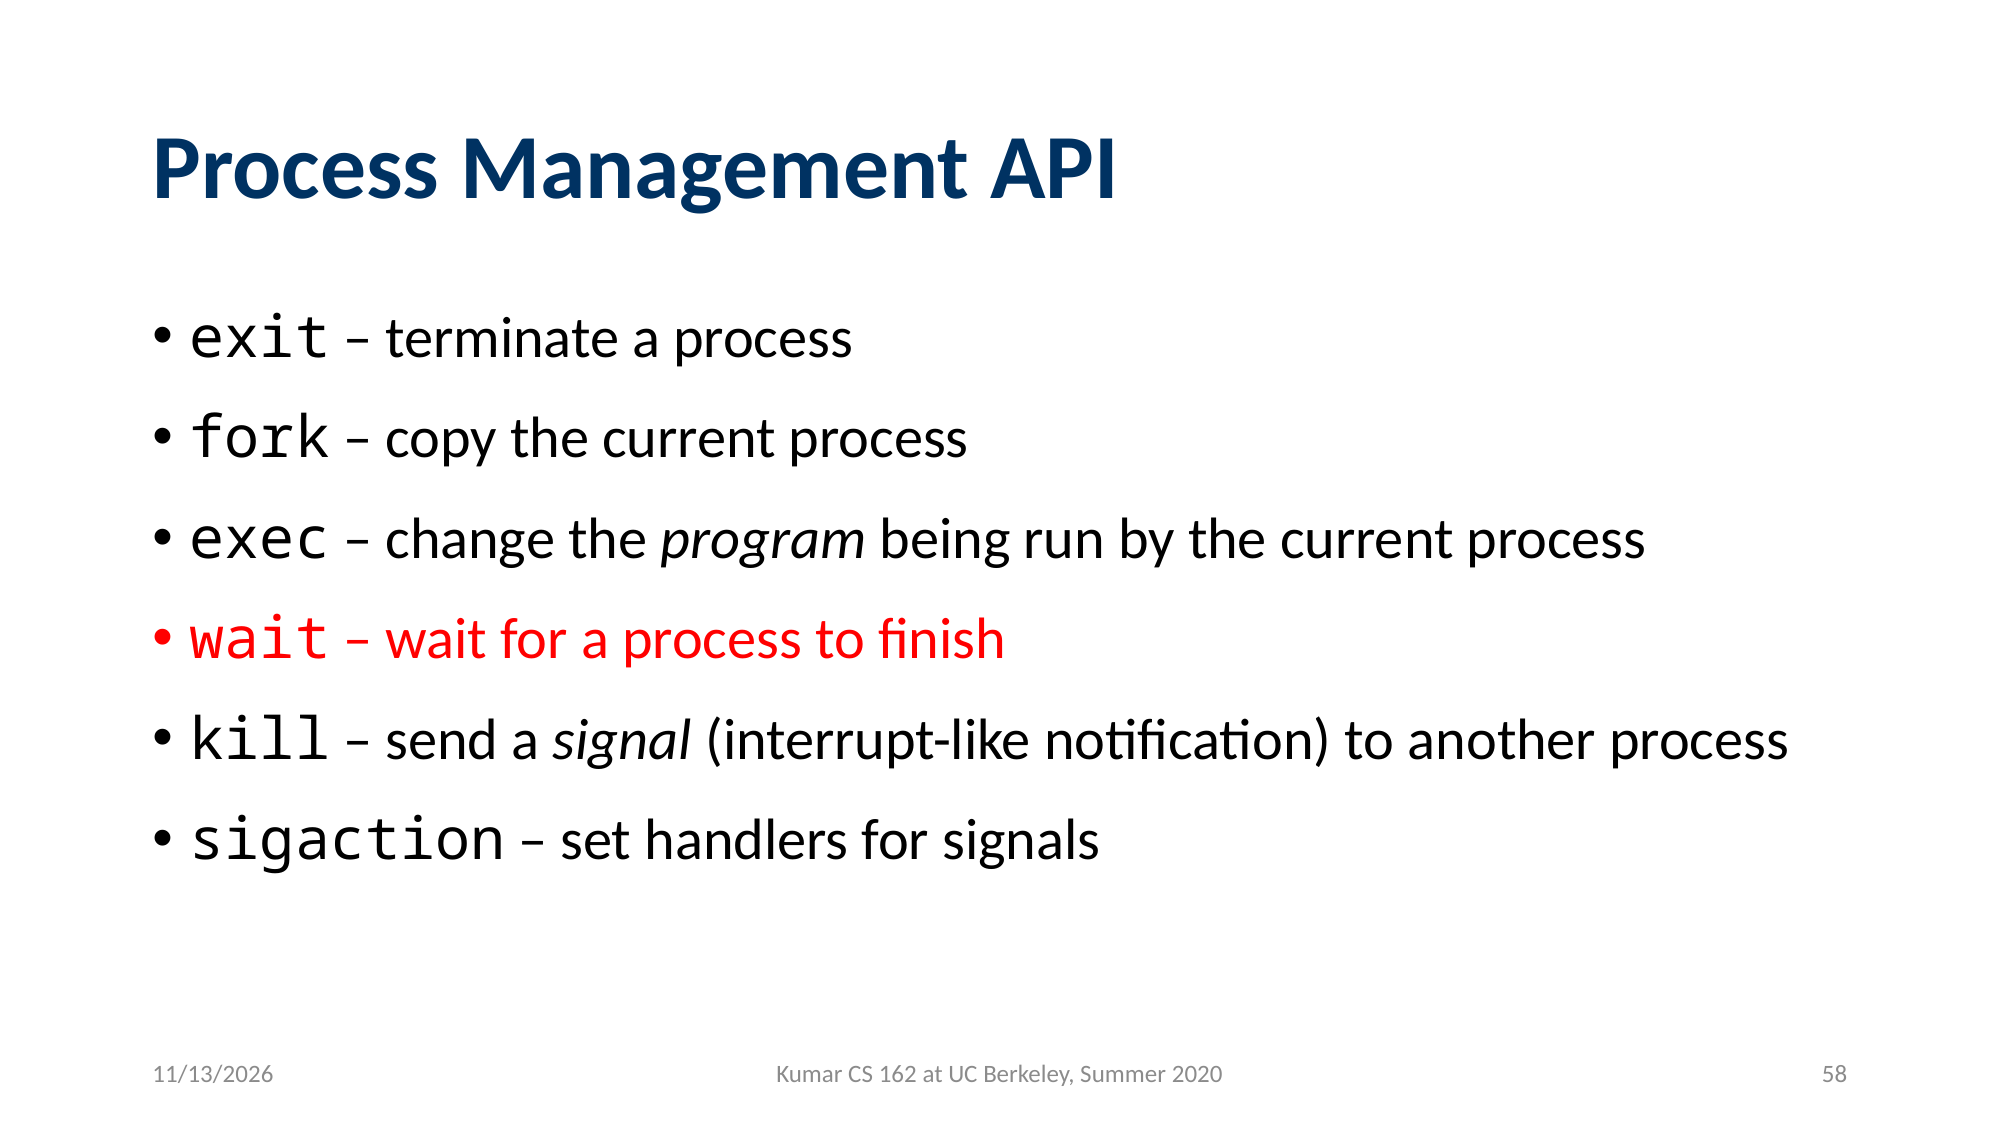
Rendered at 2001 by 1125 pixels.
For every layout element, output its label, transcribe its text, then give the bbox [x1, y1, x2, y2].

slide_number 58 [1412, 1042, 1863, 1103]
footer Kumar CS 162 at UC Berkeley, Summer 2020 [662, 1042, 1338, 1103]
list exit – terminate a process fork – copy the current process exec – change the program being run by the current process wait – wait for a process to finish kill – send a signal (interrupt-like notification) to another process sigaction – set handlers for signals [137, 299, 1863, 1014]
title Process Management API [137, 59, 1863, 278]
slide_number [137, 1042, 588, 1103]
